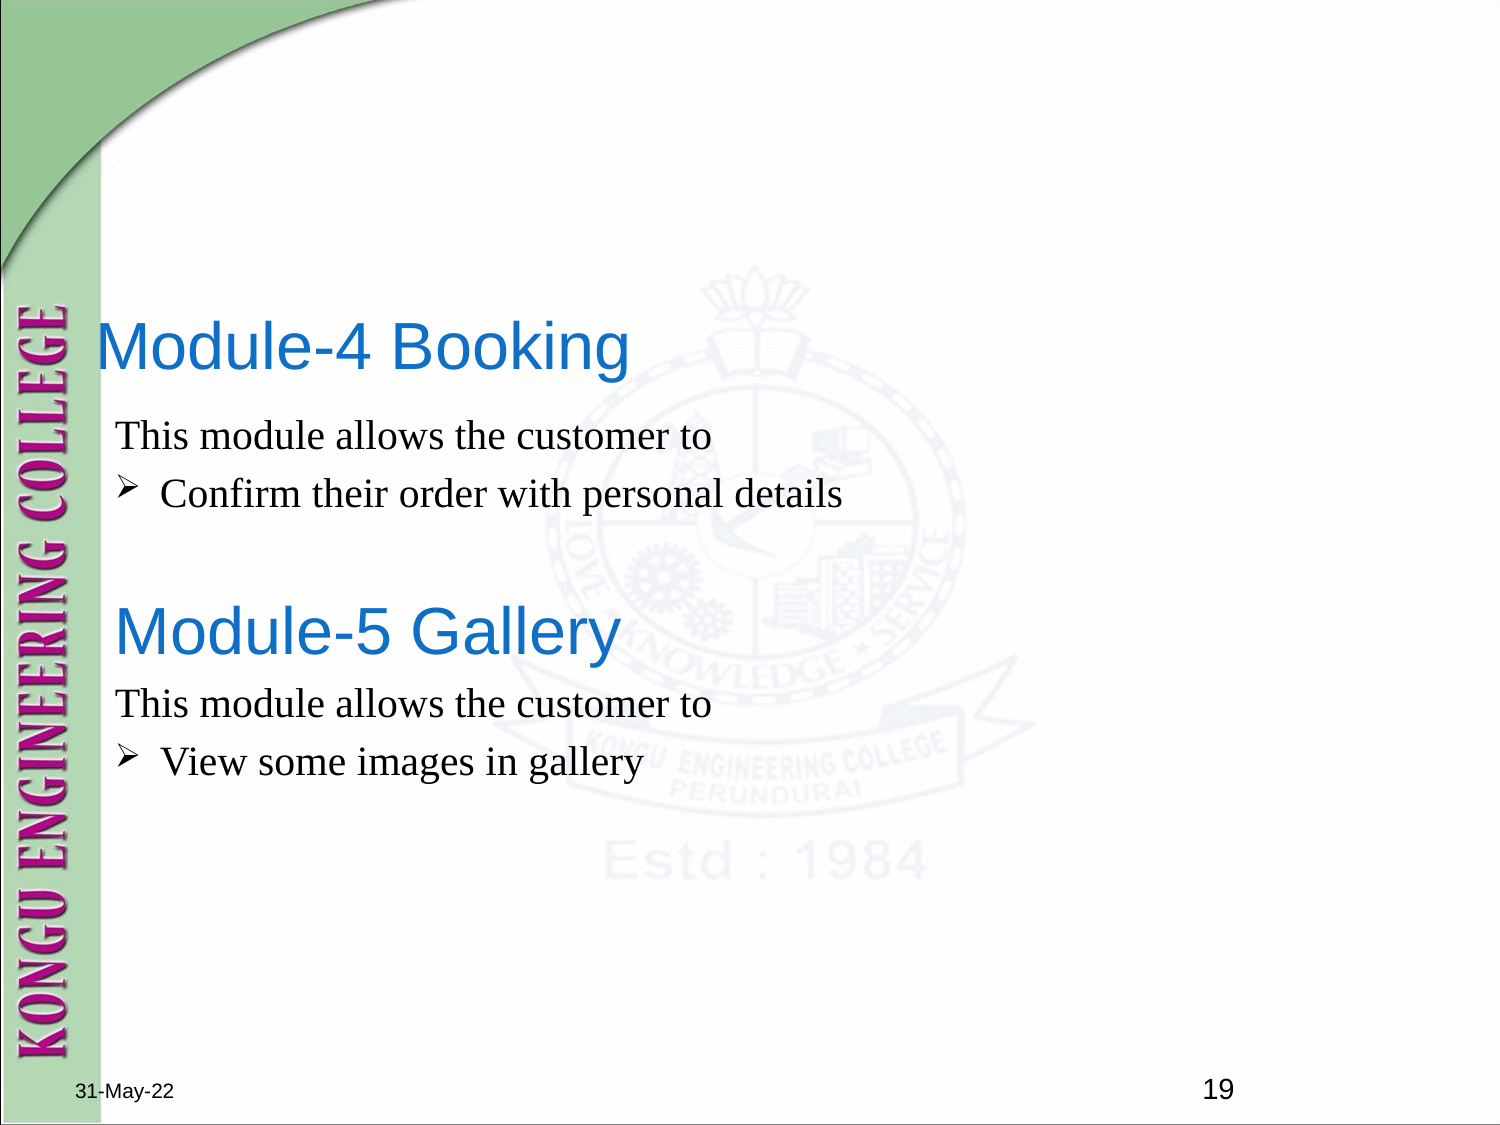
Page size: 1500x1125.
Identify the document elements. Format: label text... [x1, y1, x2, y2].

picture [0, 0, 1500, 1125]
footer 19 [1187, 1062, 1425, 1125]
slide_number 31-May-22 [75, 1042, 425, 1103]
list This module allows the customer to Confirm their order with personal details Module-5 Gallery This module allows the customer to View some images in gallery [99, 224, 1451, 946]
title Module-4 Booking [94, 274, 99, 463]
